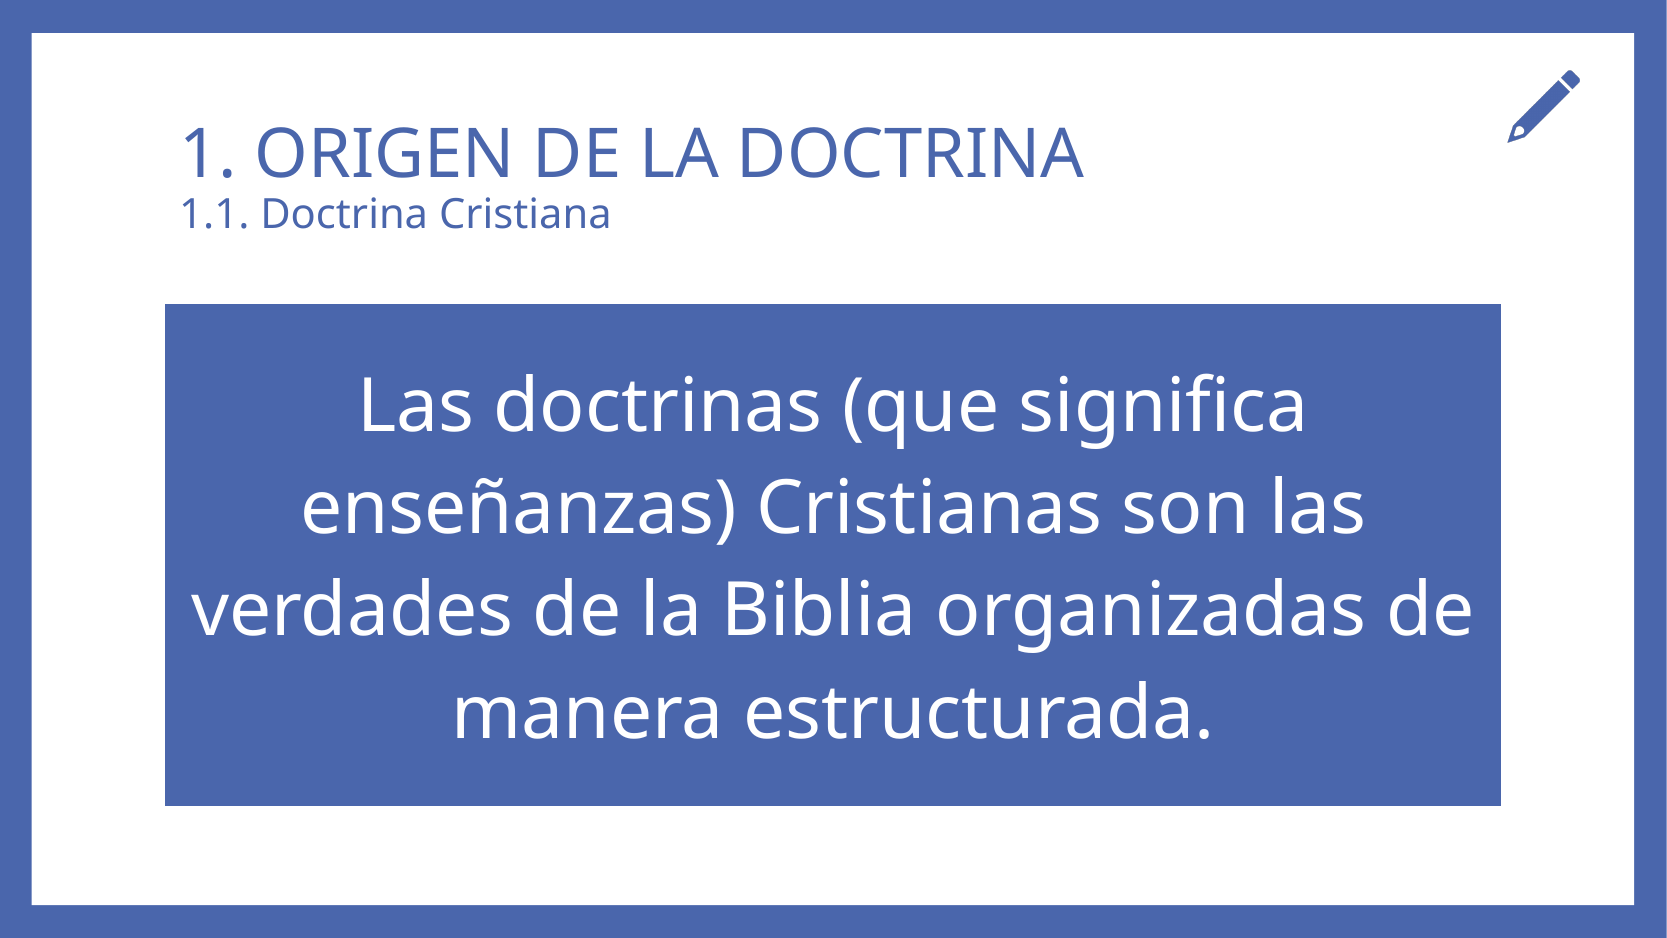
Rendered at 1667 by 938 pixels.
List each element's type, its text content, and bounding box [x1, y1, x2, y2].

picture [1500, 63, 1587, 151]
table_header Las doctrinas (que significa enseñanzas) Cristianas son las verdades de la Biblia organizadas de manera estructurada. [165, 304, 1501, 806]
title 1. ORIGEN DE LA DOCTRINA 1.1. Doctrina Cristiana [164, 106, 1501, 249]
